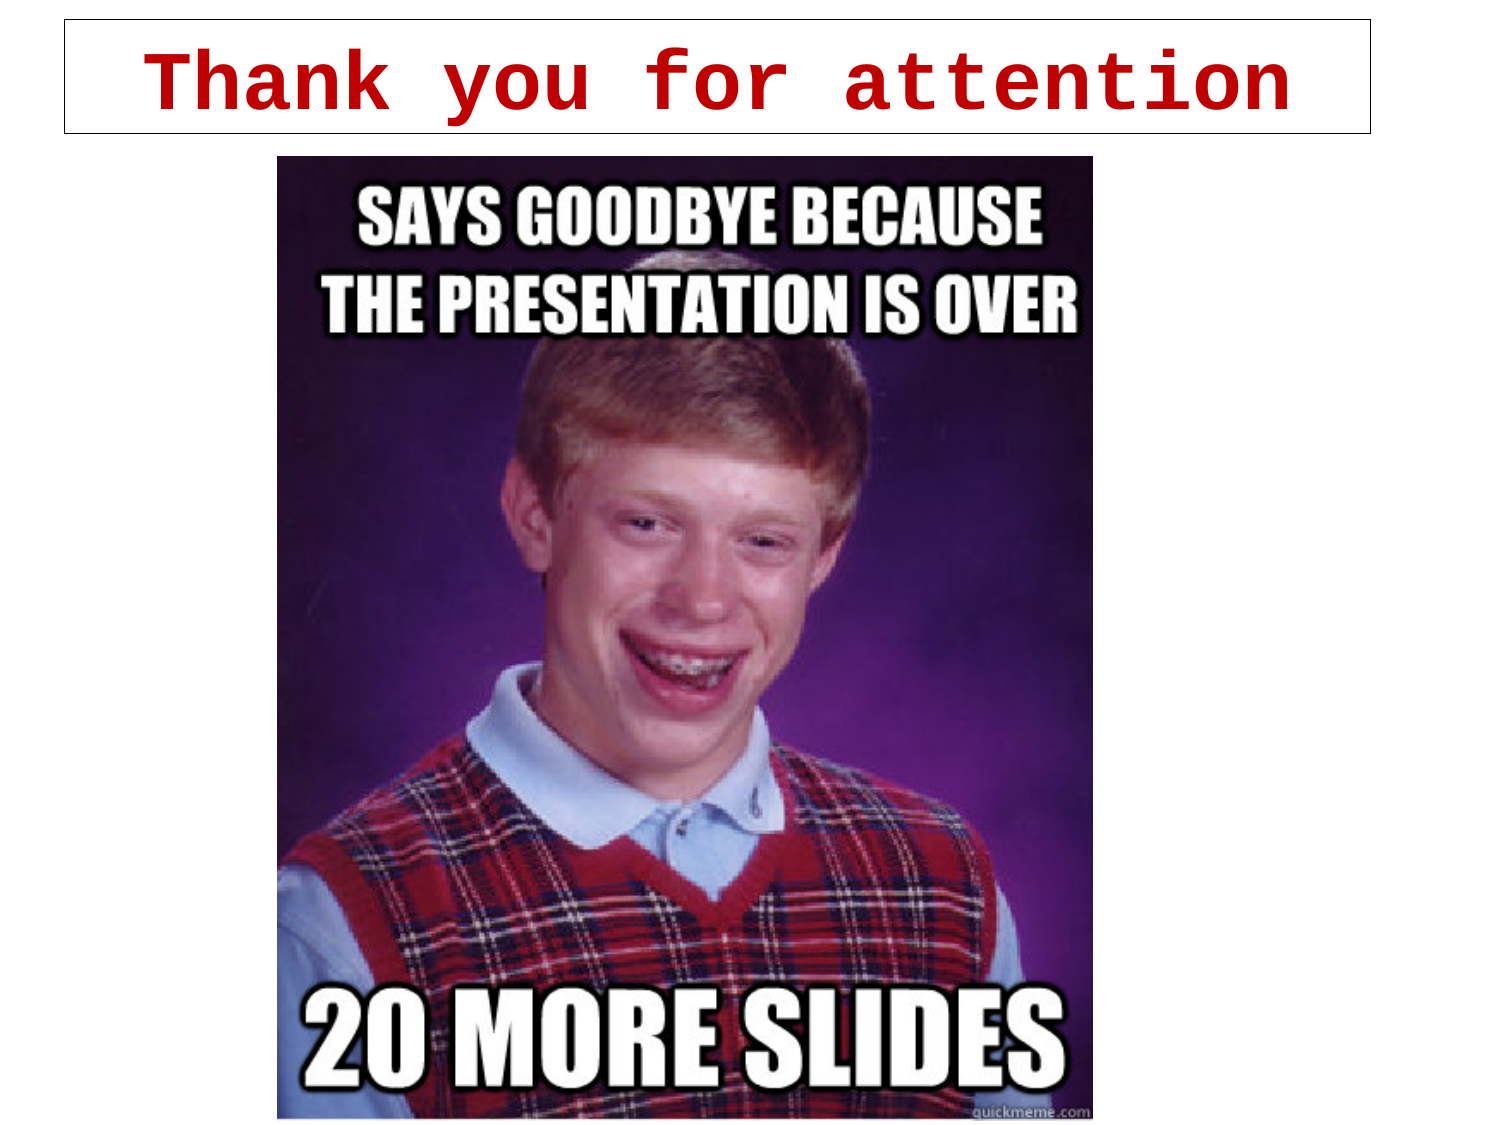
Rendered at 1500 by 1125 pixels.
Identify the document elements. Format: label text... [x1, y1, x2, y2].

picture [277, 155, 1093, 1121]
text_box Thank you for attention [64, 19, 1371, 134]
